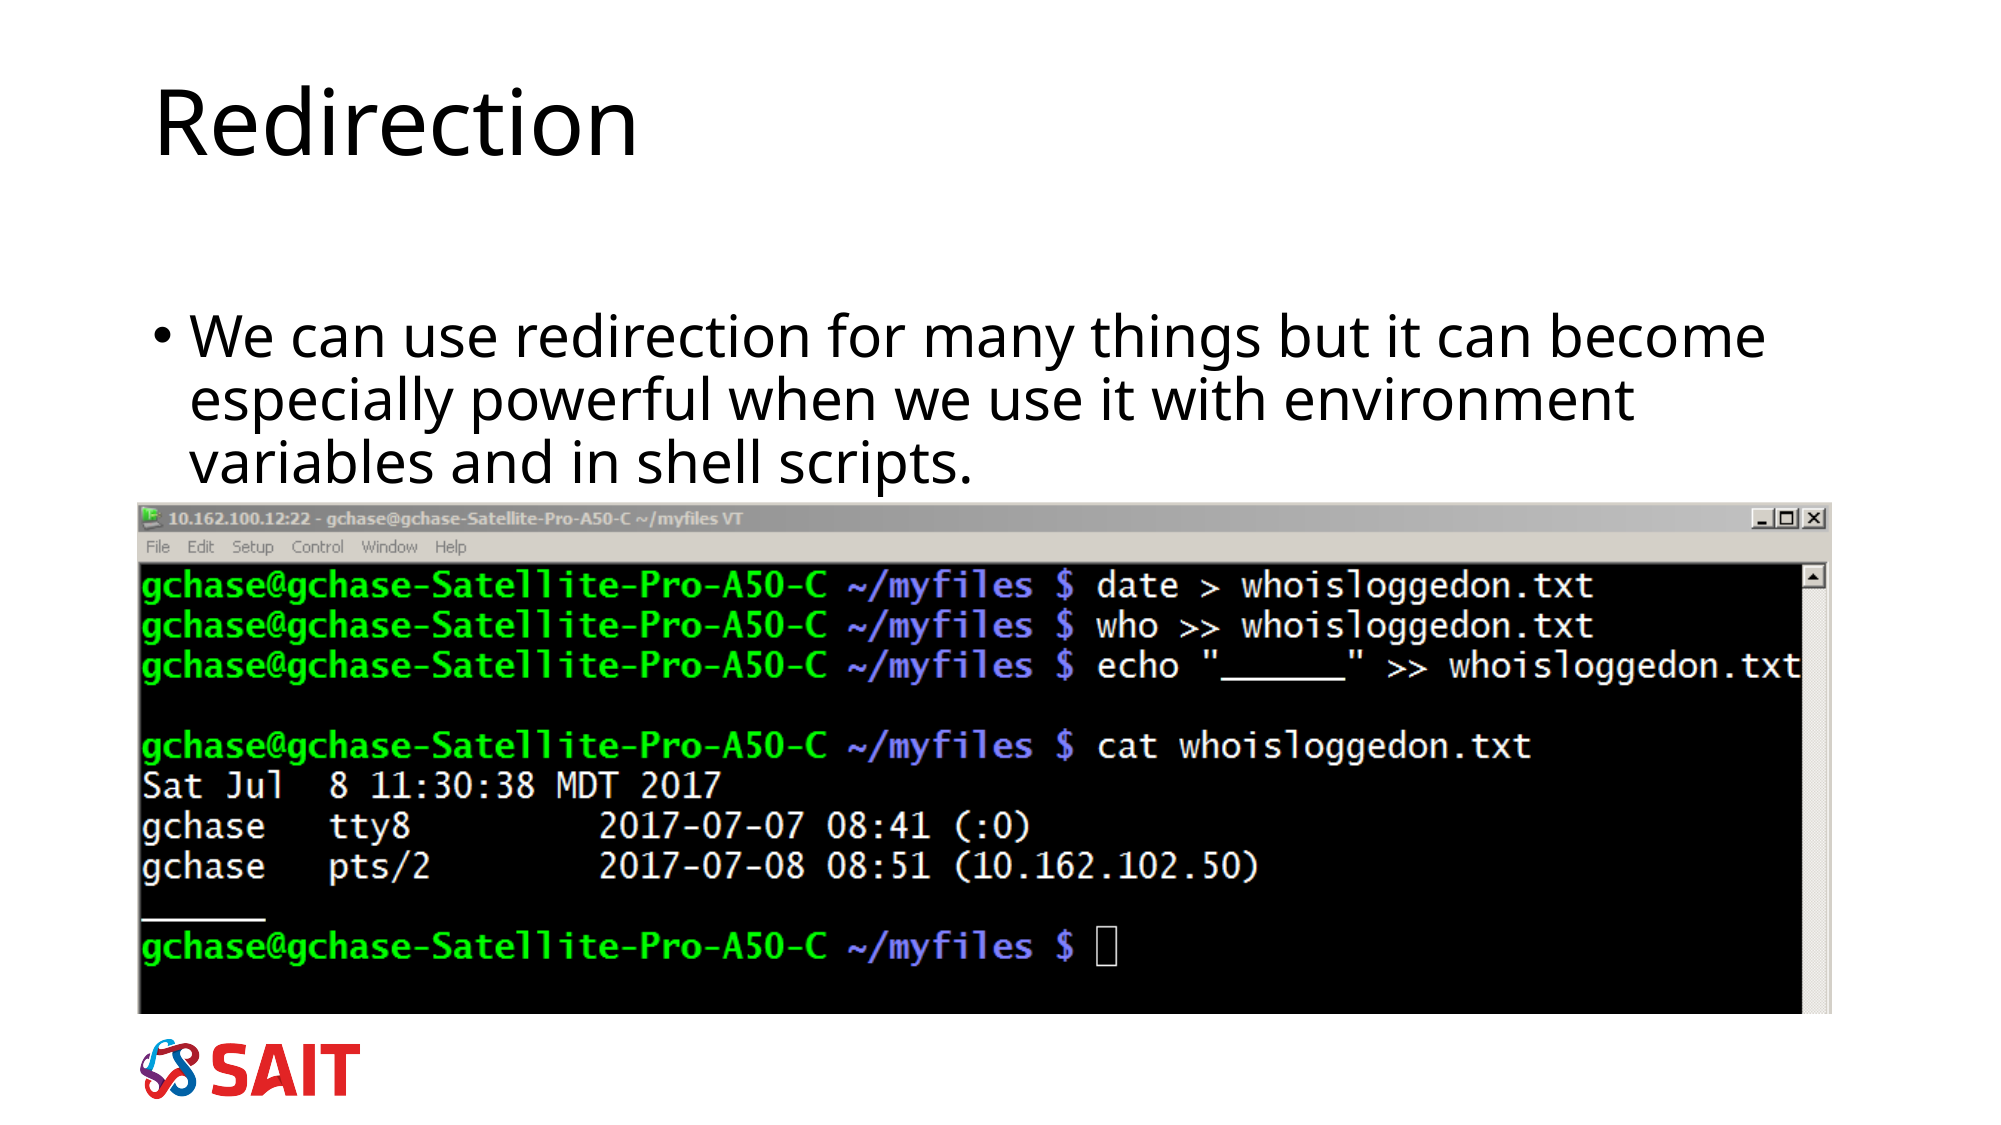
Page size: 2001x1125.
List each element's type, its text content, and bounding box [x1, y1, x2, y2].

list We can use redirection for many things but it can become especially powerful when we use it with environment variables and in shell scripts. [137, 299, 1863, 1014]
title Redirection [137, 59, 1863, 193]
picture [114, 501, 1832, 1125]
